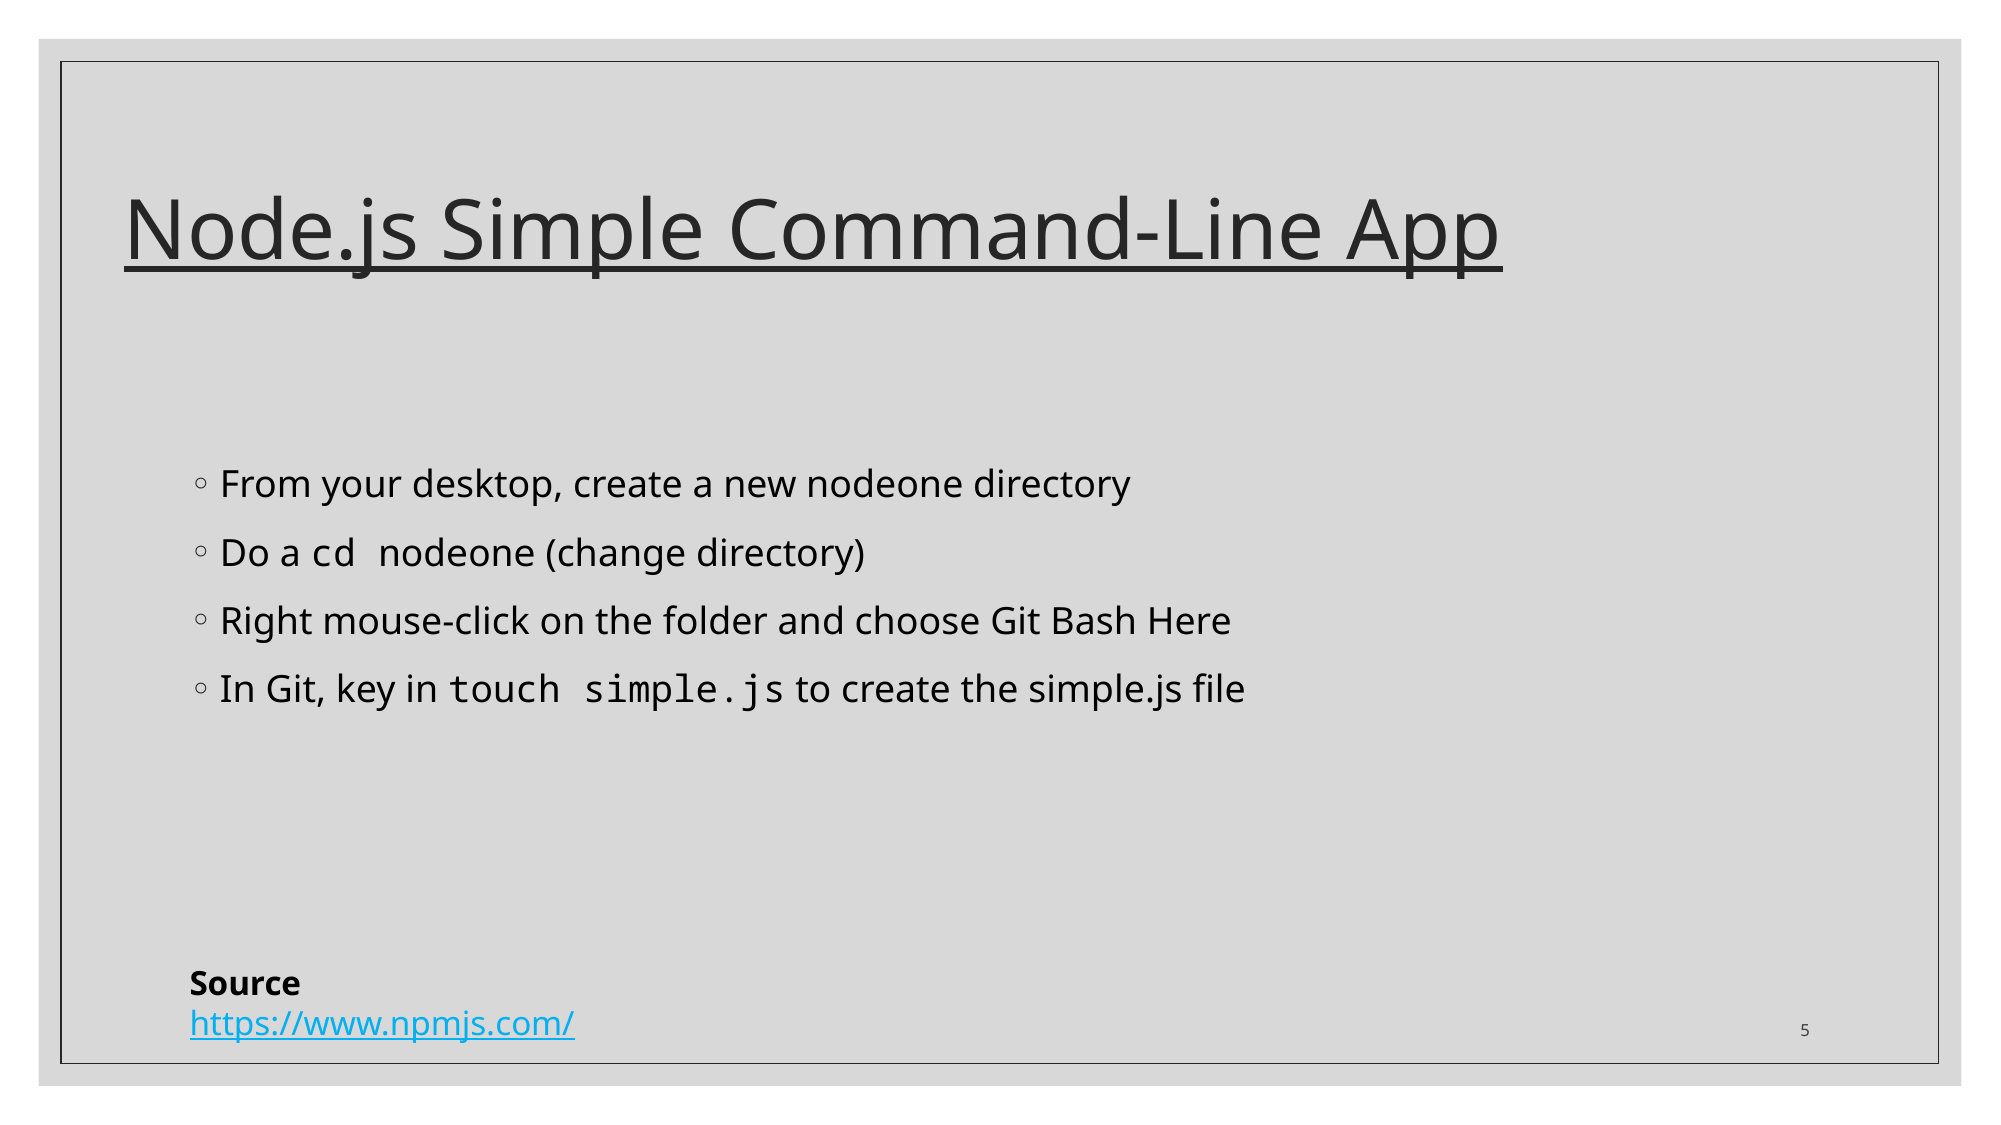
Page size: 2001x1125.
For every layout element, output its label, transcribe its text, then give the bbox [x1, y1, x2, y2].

title Node.js Simple Command-Line App [108, 120, 1592, 346]
text_box Source https://www.npmjs.com/ [174, 954, 1825, 1055]
slide_number 5 [1687, 990, 1825, 1050]
list From your desktop, create a new nodeone directory Do a cd nodeone (change directory) Right mouse-click on the folder and choose Git Bash Here In Git, key in touch simple.js to create the simple.js file [174, 448, 1825, 764]
